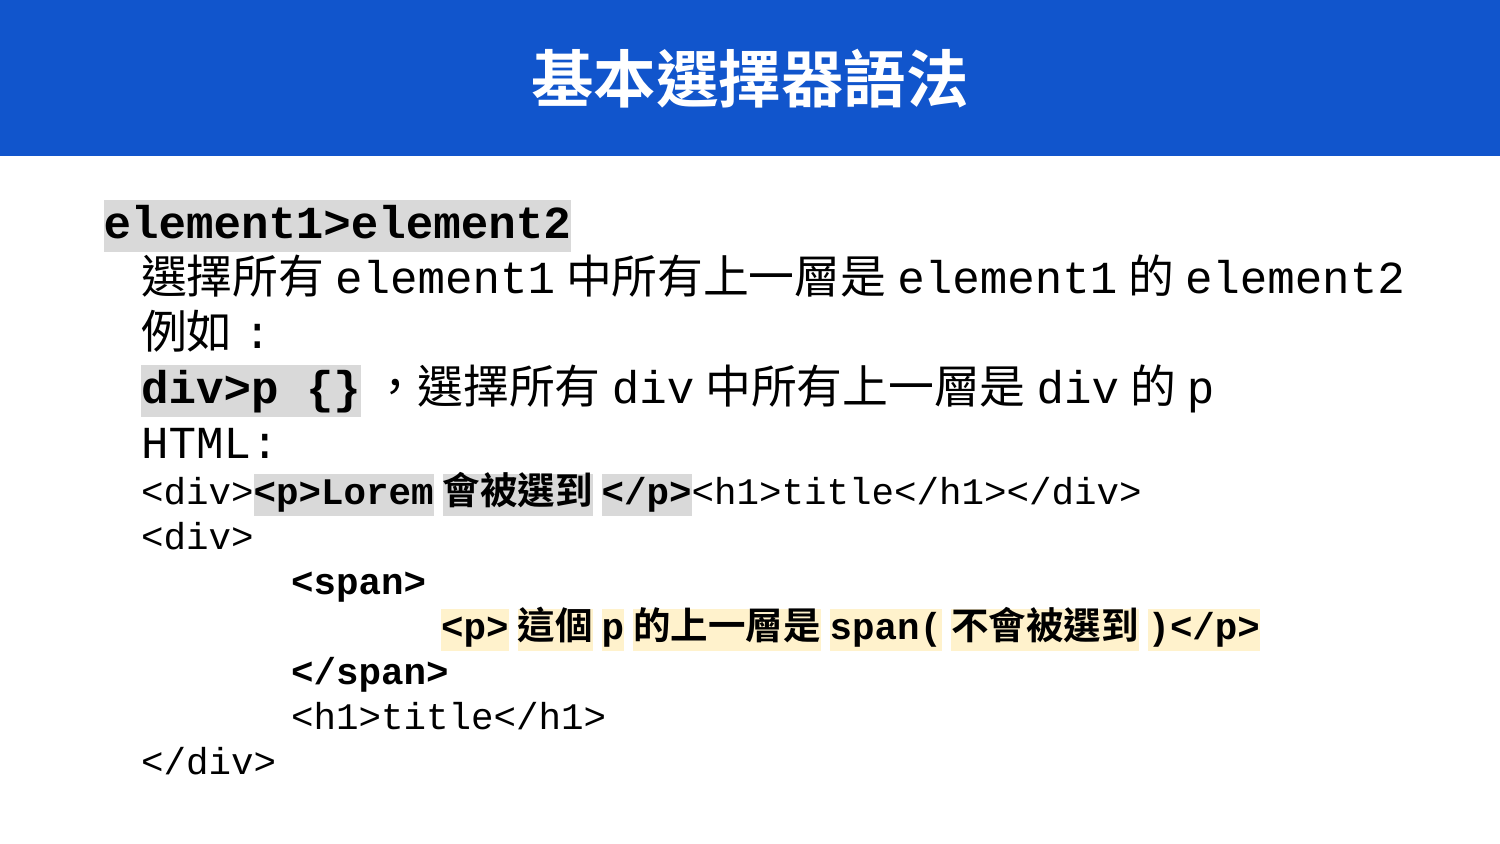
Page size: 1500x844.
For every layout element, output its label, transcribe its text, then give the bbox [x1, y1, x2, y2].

list element1>element2 選擇所有element1中所有上一層是element1的element2 例如: div>p {}，選擇所有div中所有上一層是div的p HTML: <div><p>Lorem會被選到</p><h1>title</h1></div> <div> <span> <p>這個p的上一層是span(不會被選到)</p> </span> <h1>title</h1> </div> [51, 177, 1449, 821]
title 基本選擇器語法 [0, 0, 1500, 156]
